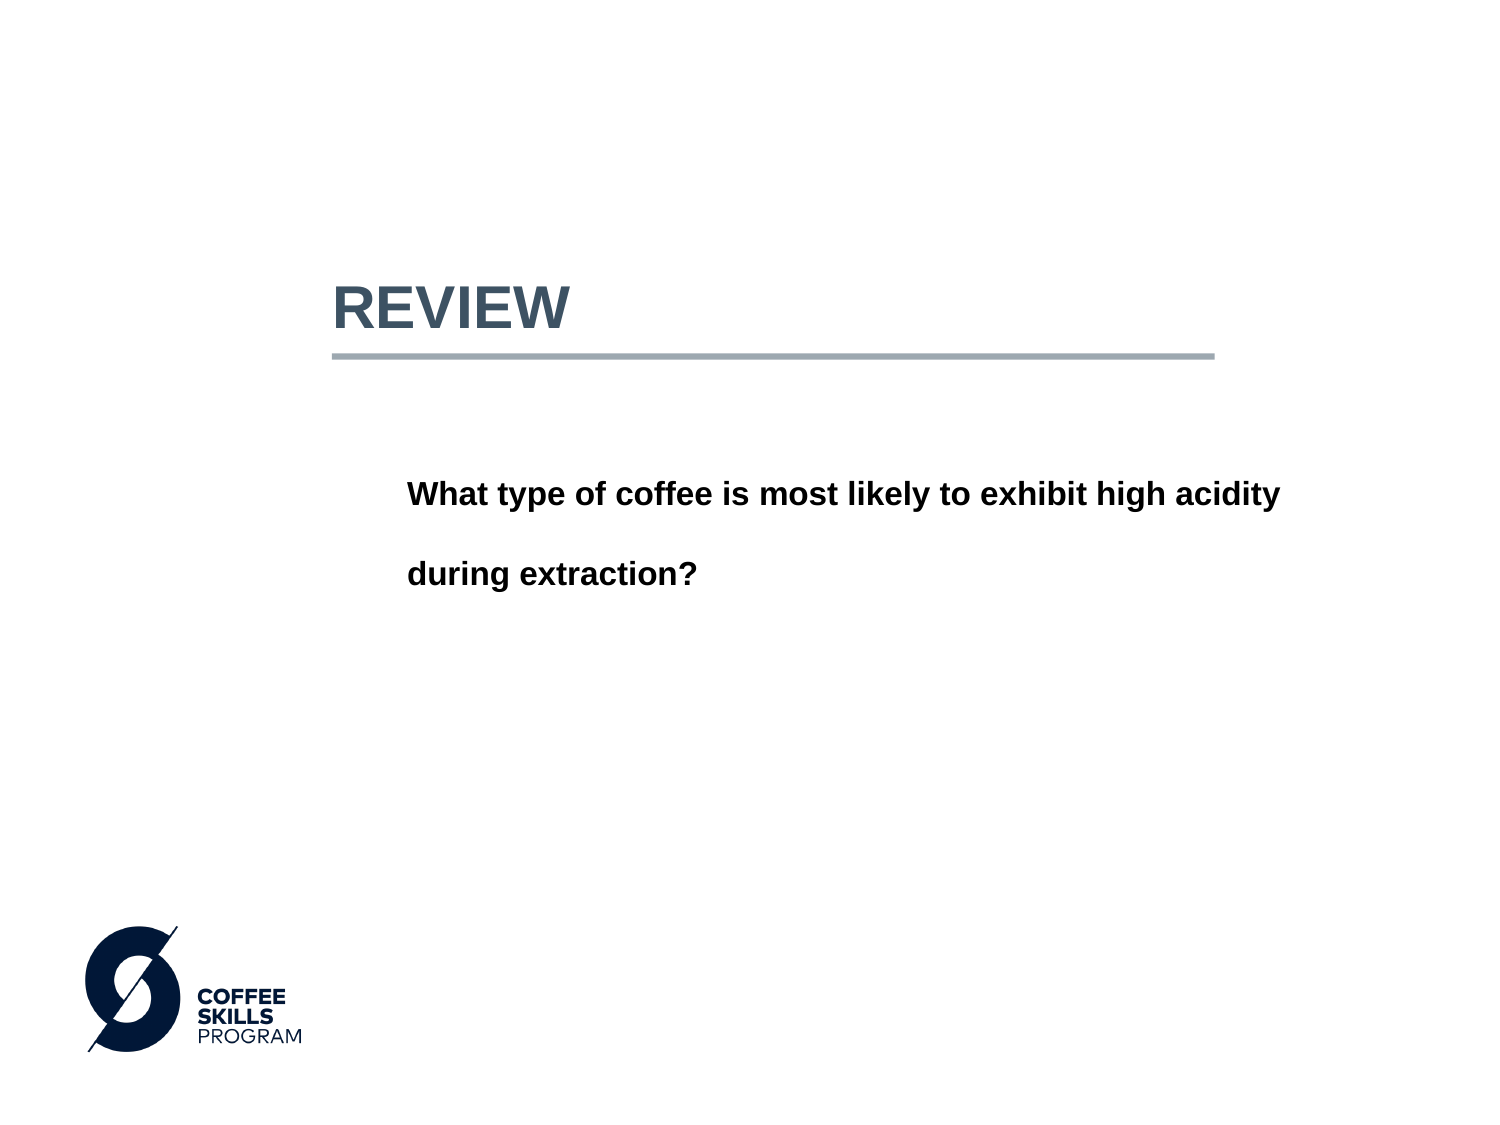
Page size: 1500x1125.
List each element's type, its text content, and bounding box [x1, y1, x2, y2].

text_box What type of coffee is most likely to exhibit high acidity during extraction? [317, 417, 1324, 908]
text_box REVIEW [317, 260, 1247, 417]
picture [62, 907, 313, 1068]
